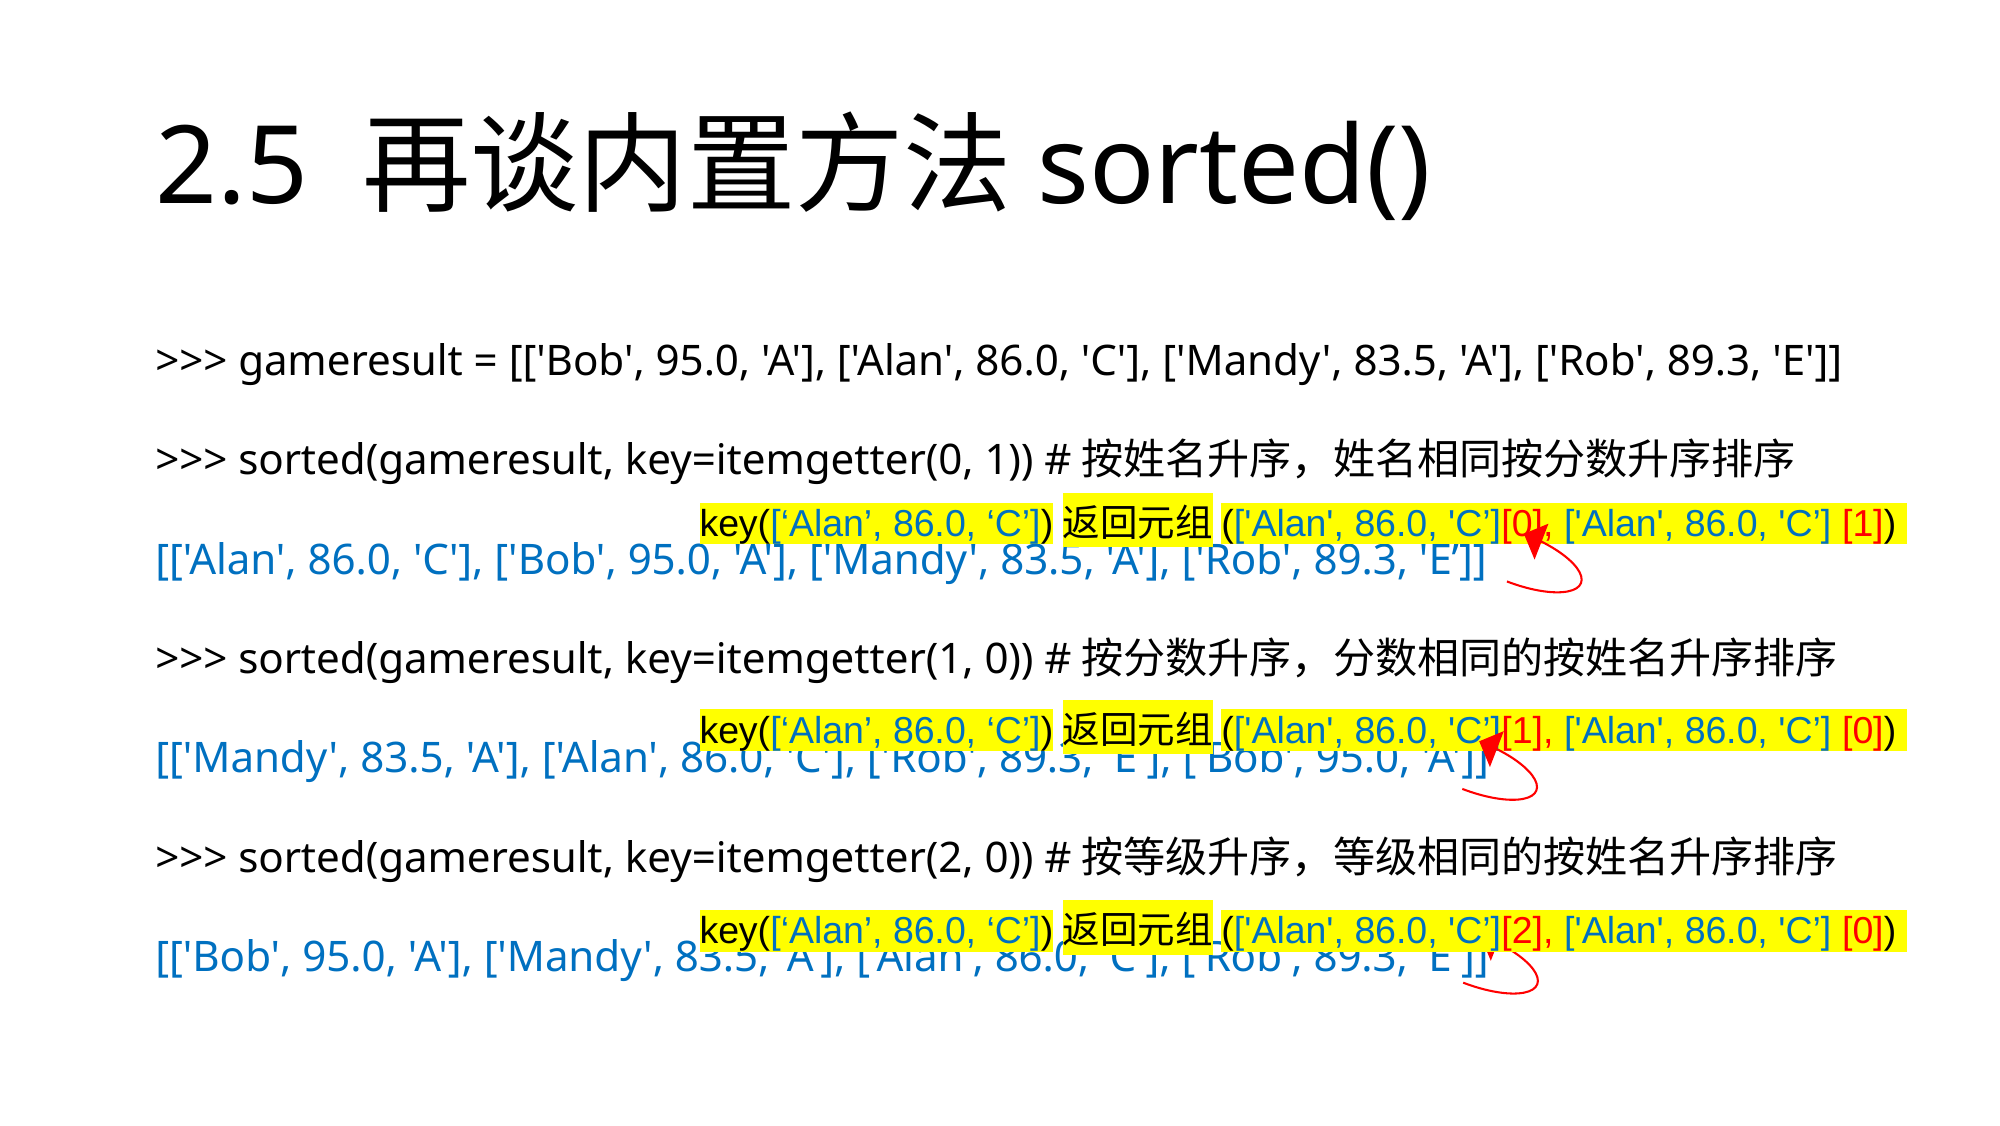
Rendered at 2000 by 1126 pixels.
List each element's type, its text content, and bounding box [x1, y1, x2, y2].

list >>> gameresult = [['Bob', 95.0, 'A'], ['Alan', 86.0, 'C'], ['Mandy', 83.5, 'A'], ['Rob', 89.3, 'E']] >>> sorted(gameresult, key=itemgetter(0, 1)) #按姓名升序，姓名相同按分数升序排序 [['Alan', 86.0, 'C'], ['Bob', 95.0, 'A'], ['Mandy', 83.5, 'A'], ['Rob', 89.3, 'E’]] >>> sorted(gameresult, key=itemgetter(1, 0)) #按分数升序，分数相同的按姓名升序排序 [['Mandy', 83.5, 'A'], ['Alan', 86.0, 'C'], ['Rob', 89.3, 'E'], ['Bob', 95.0, 'A']] >>> sorted(gameresult, key=itemgetter(2, 0)) #按等级升序，等级相同的按姓名升序排序 [['Bob', 95.0, 'A'], ['Mandy', 83.5, 'A'], ['Alan', 86.0, 'C'], ['Rob', 89.3, 'E']] [137, 299, 1863, 1014]
text_box key([‘Alan’, 86.0, ‘C’])返回元组(['Alan', 86.0, 'C’][1], ['Alan', 86.0, 'C’] [0]) [684, 675, 1922, 758]
text_box [1462, 959, 1539, 995]
text_box key([‘Alan’, 86.0, ‘C’])返回元组(['Alan', 86.0, 'C’][2], ['Alan', 86.0, 'C’] [0]) [684, 876, 1922, 959]
text_box [1506, 523, 1583, 594]
title 2.5 再谈内置方法sorted() [137, 59, 1863, 278]
text_box [1461, 731, 1539, 801]
text_box key([‘Alan’, 86.0, ‘C’])返回元组(['Alan', 86.0, 'C’][0], ['Alan', 86.0, 'C’] [1]) [684, 469, 1922, 552]
